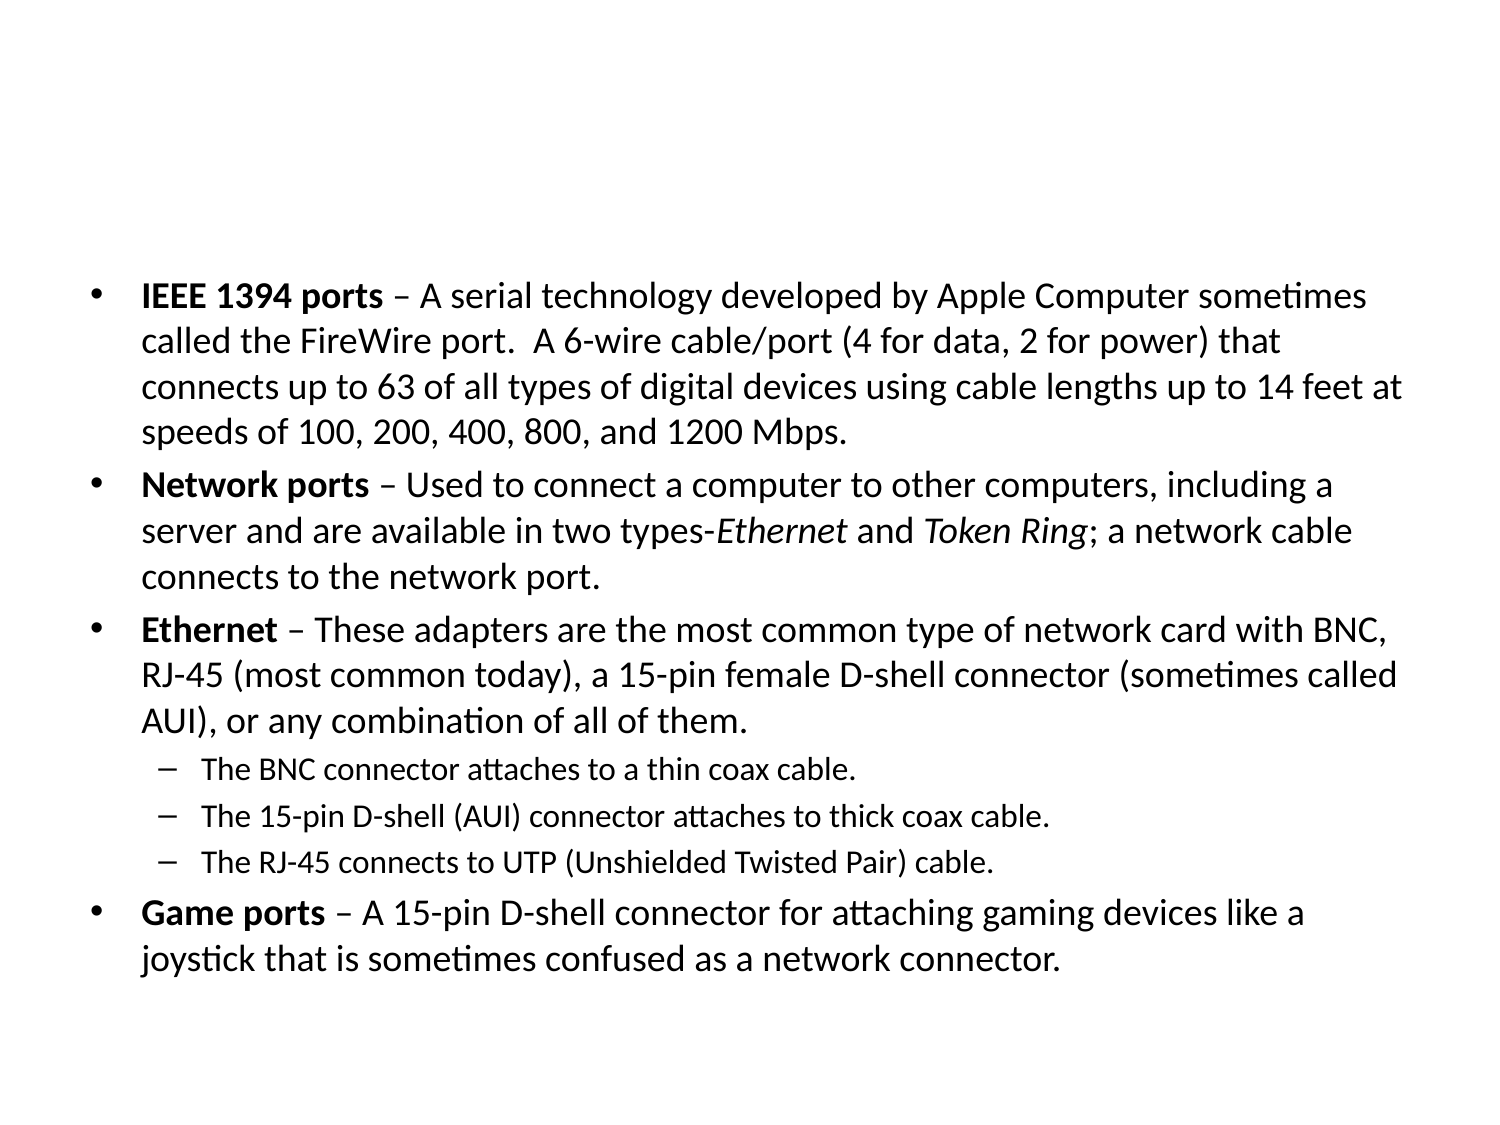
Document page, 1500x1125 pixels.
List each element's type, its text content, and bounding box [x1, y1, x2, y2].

list IEEE 1394 ports – A serial technology developed by Apple Computer sometimes called the FireWire port. A 6-wire cable/port (4 for data, 2 for power) that connects up to 63 of all types of digital devices using cable lengths up to 14 feet at speeds of 100, 200, 400, 800, and 1200 Mbps. Network ports – Used to connect a computer to other computers, including a server and are available in two types-Ethernet and Token Ring; a network cable connects to the network port. Ethernet – These adapters are the most common type of network card with BNC, RJ-45 (most common today), a 15-pin female D-shell connector (sometimes called AUI), or any combination of all of them. The BNC connector attaches to a thin coax cable. The 15-pin D-shell (AUI) connector attaches to thick coax cable. The RJ-45 connects to UTP (Unshielded Twisted Pair) cable. Game ports – A 15-pin D-shell connector for attaching gaming devices like a joystick that is sometimes confused as a network connector. [75, 262, 1425, 1005]
